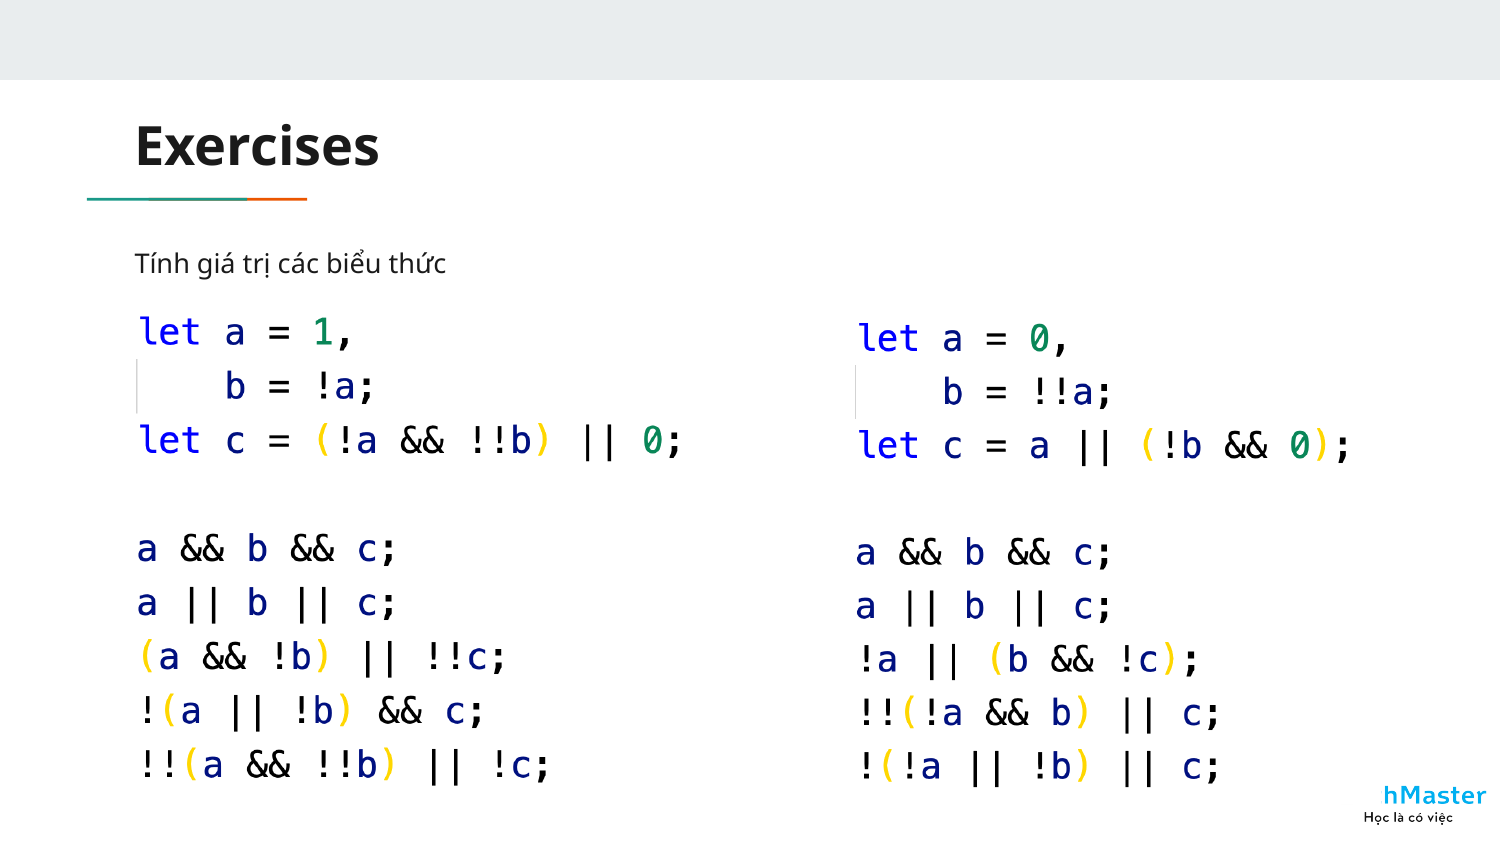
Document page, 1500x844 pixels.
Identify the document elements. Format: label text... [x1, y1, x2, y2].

picture [119, 297, 706, 804]
list Tính giá trị các biểu thức [119, 215, 1381, 804]
title Exercises [119, 95, 1381, 184]
picture [837, 297, 1488, 844]
